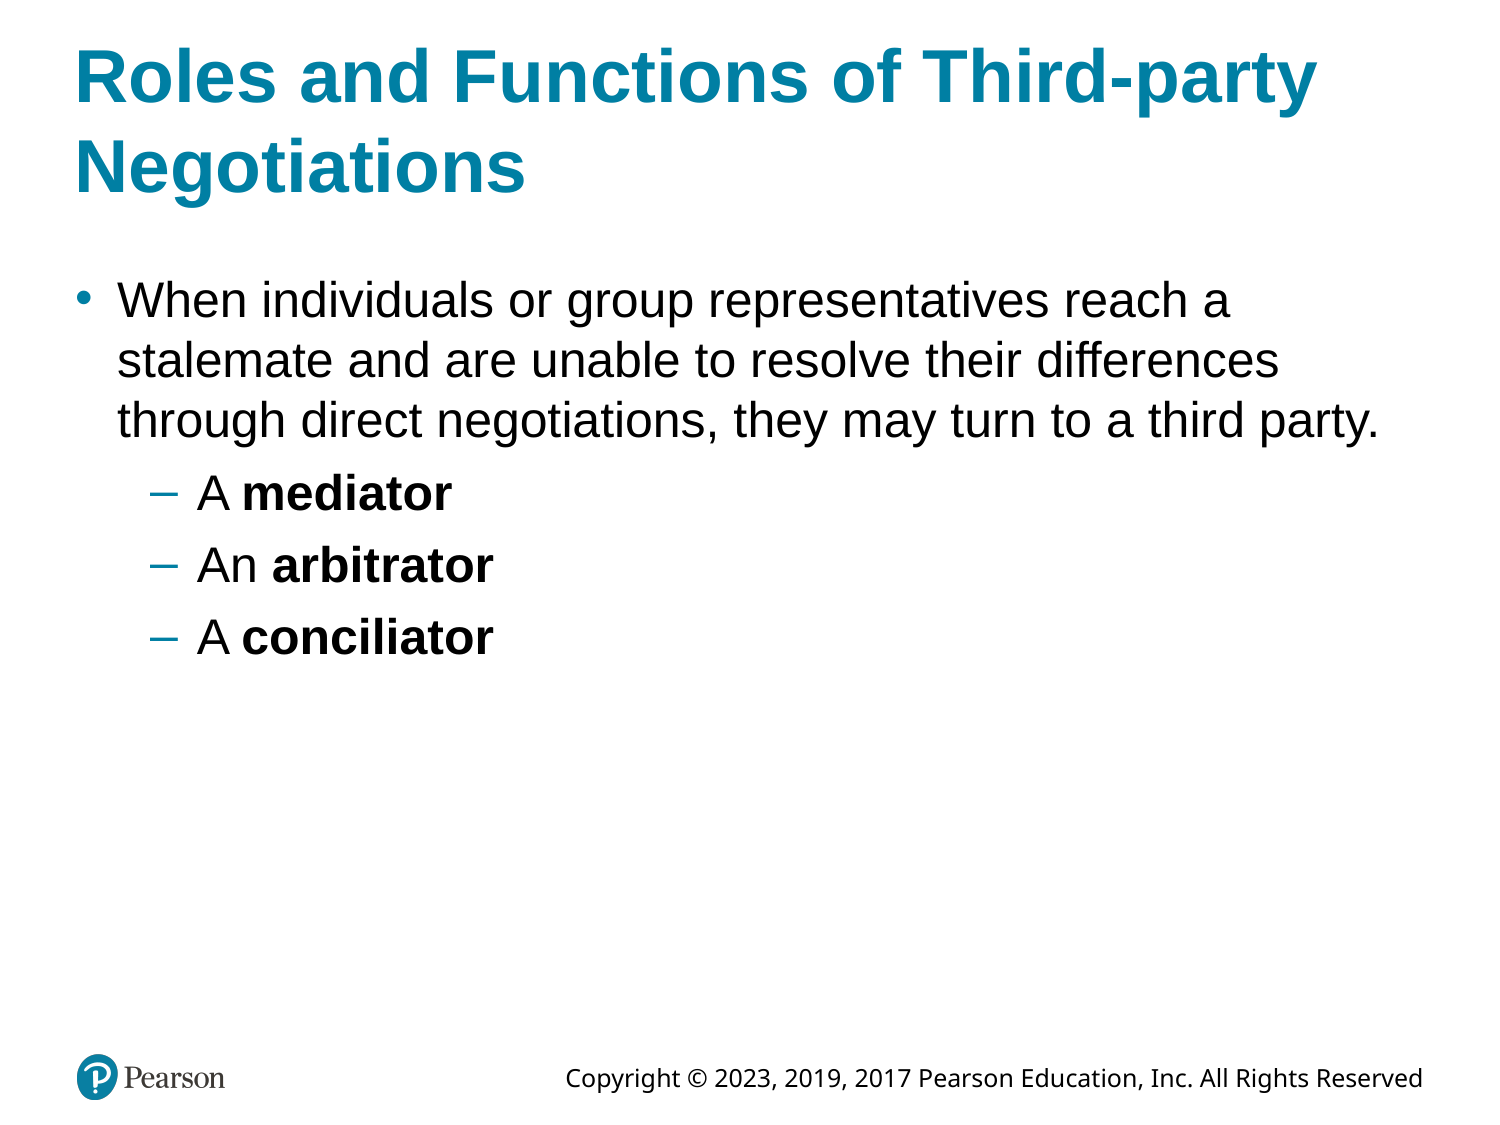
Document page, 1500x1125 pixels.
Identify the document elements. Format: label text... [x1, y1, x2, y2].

picture [102, 1054, 225, 1100]
title Roles and Functions of Third-party Negotiations [74, 20, 1425, 215]
picture [77, 1087, 88, 1100]
list When individuals or group representatives reach a stalemate and are unable to resolve their differences through direct negotiations, they may turn to a third party. A mediator An arbitrator A conciliator [75, 144, 1425, 788]
picture [85, 1063, 110, 1087]
picture [77, 1054, 92, 1069]
